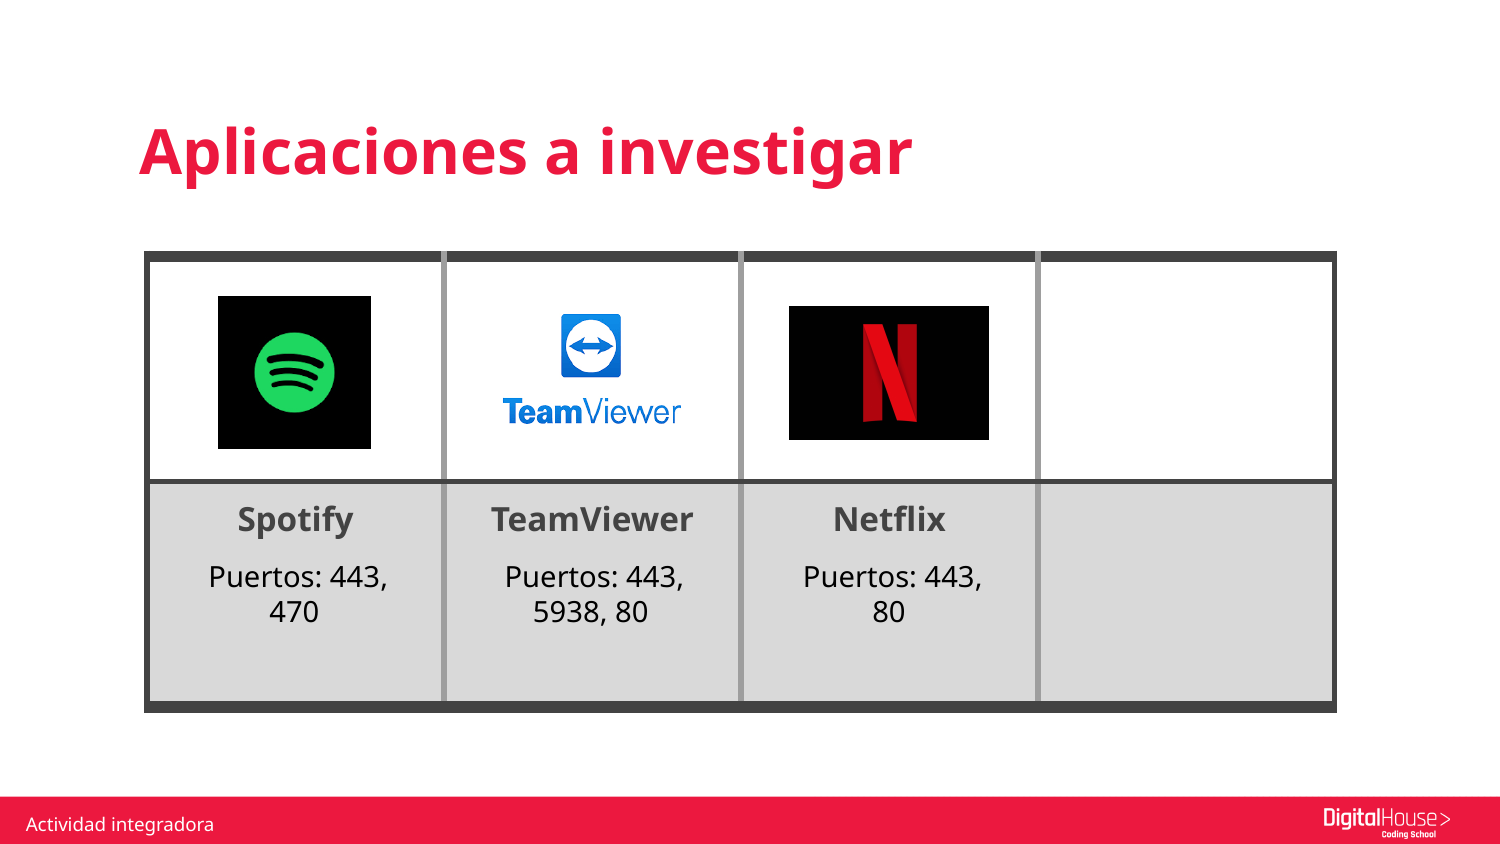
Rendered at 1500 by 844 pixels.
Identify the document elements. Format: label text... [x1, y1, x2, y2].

table_cell [1041, 484, 1332, 701]
table_cell Spotify [150, 484, 441, 701]
table_header [744, 262, 1035, 479]
table_cell Netflix [744, 484, 1035, 701]
picture [218, 296, 371, 449]
table_header [150, 262, 441, 479]
text_box Puertos: 443, 5938, 80 [473, 551, 709, 637]
text_box Puertos: 443, 80 [771, 551, 1007, 637]
table_header [447, 262, 738, 479]
text_box Puertos: 443, 470 [176, 551, 413, 637]
table_header [1041, 262, 1332, 479]
text_box Aplicaciones a investigar [124, 99, 1019, 203]
picture [789, 306, 989, 440]
picture [1324, 808, 1450, 839]
picture [462, 288, 719, 457]
table_cell TeamViewer [447, 484, 738, 701]
